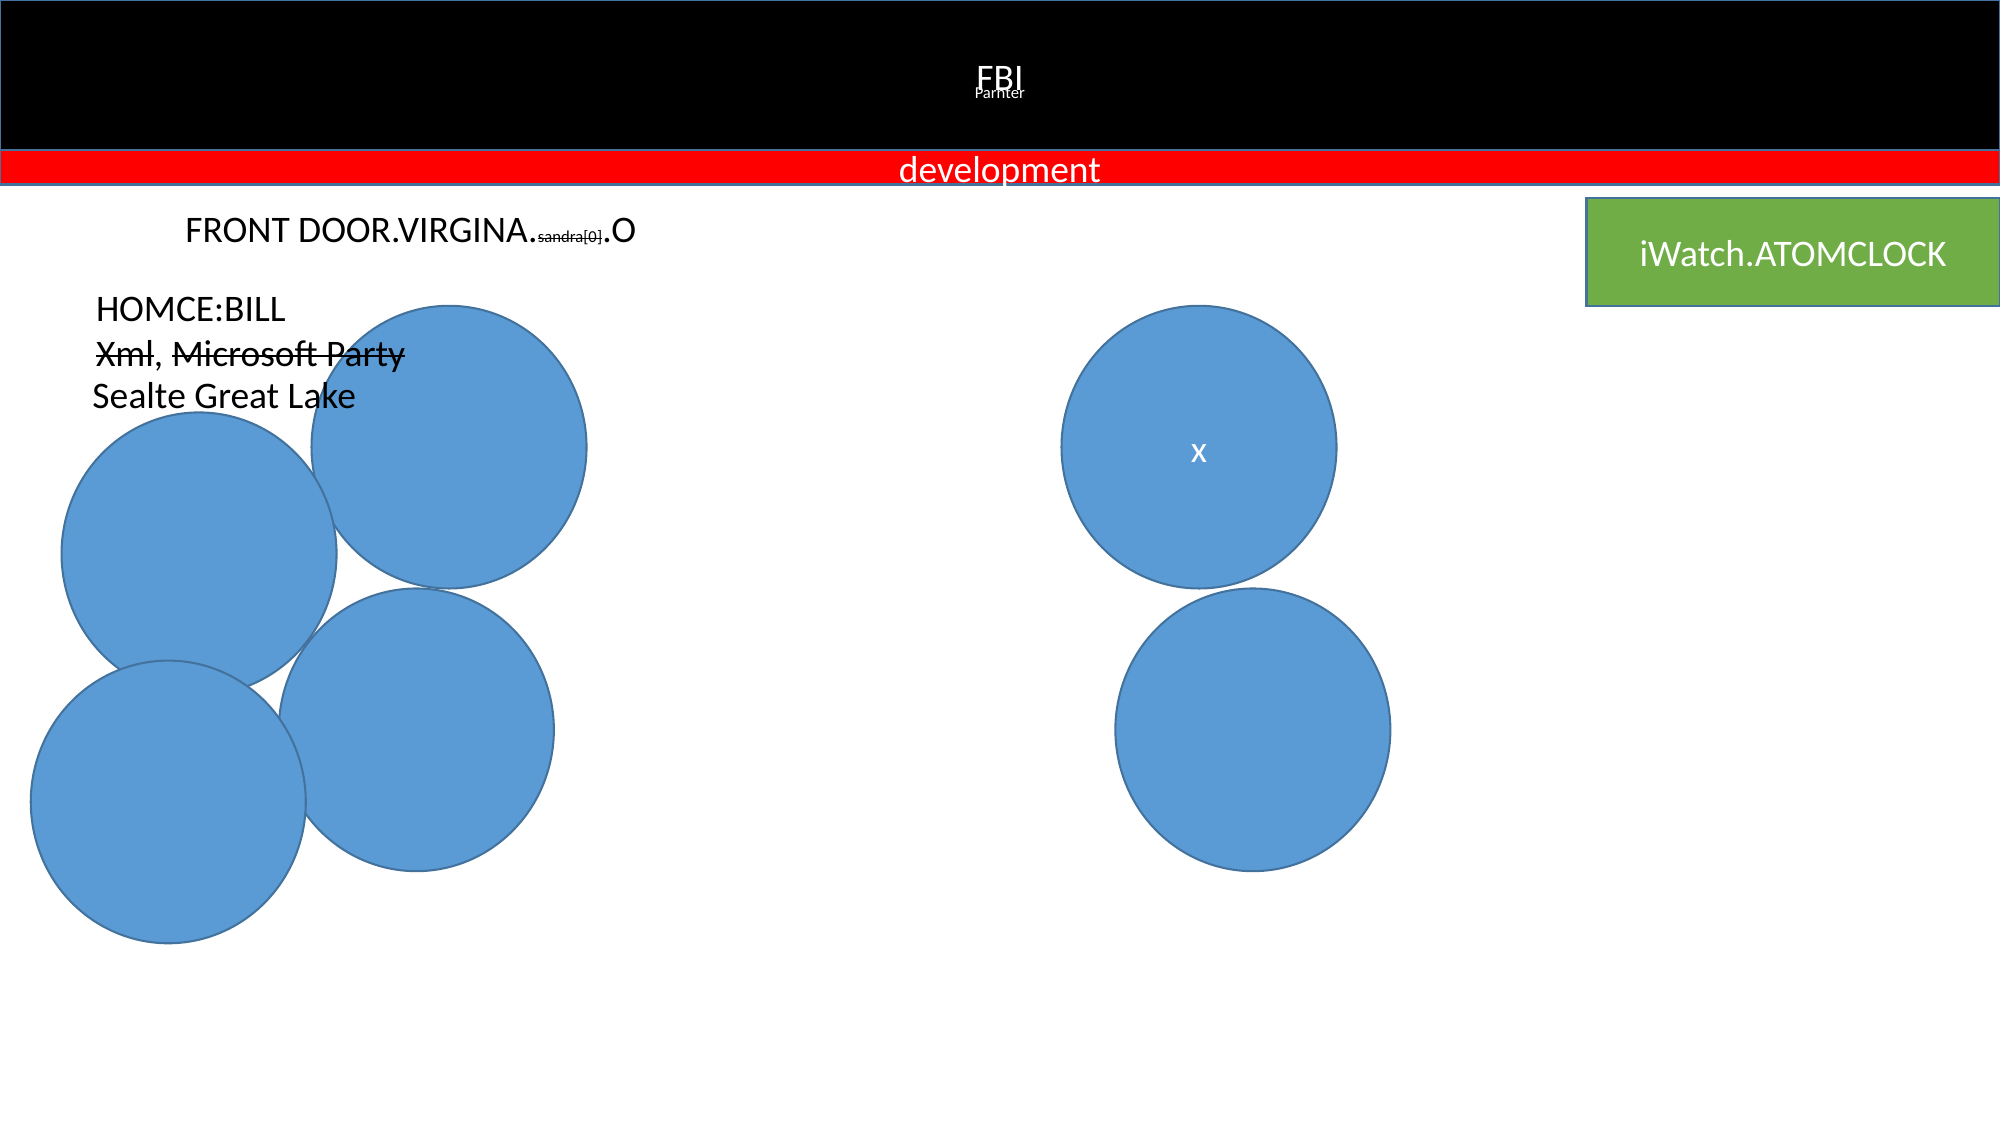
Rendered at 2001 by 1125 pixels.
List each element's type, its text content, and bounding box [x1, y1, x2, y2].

text_box [1114, 587, 1392, 873]
text_box [60, 424, 338, 686]
text_box Parnter [960, 74, 1040, 110]
text_box iWatch.ATOMCLOCK [1585, 197, 2000, 307]
text_box HOMCE:BILL Xml, Microsoft Party [81, 276, 421, 382]
text_box [278, 587, 555, 873]
text_box [29, 659, 307, 945]
text_box FRONT DOOR.VIRGINA.sandra[0].O [170, 198, 652, 258]
text_box FBI [0, 0, 2000, 149]
text_box development [0, 149, 2000, 186]
text_box [310, 304, 588, 590]
text_box x [1060, 304, 1338, 590]
text_box Sealte Great Lake [77, 363, 372, 424]
